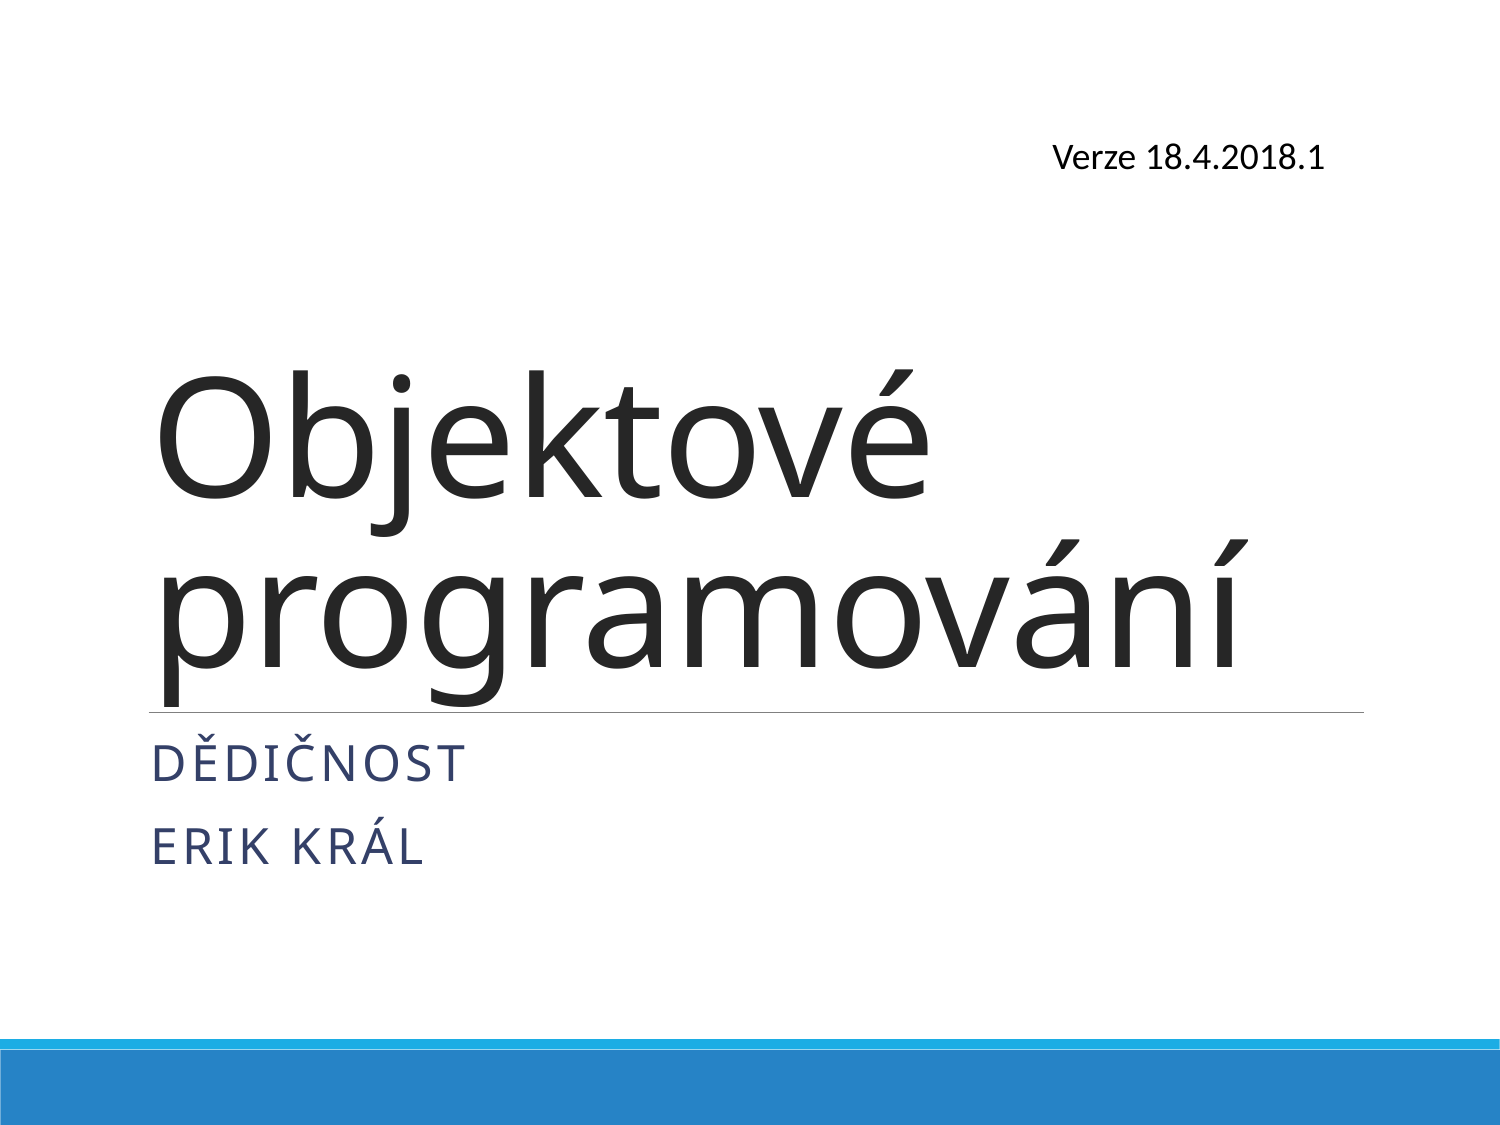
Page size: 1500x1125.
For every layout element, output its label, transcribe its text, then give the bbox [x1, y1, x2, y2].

text_box Verze 18.4.2018.1 [1037, 124, 1373, 185]
subtitle Dědičnost Erik Král [135, 730, 1373, 919]
title Objektové programování [135, 124, 1373, 710]
